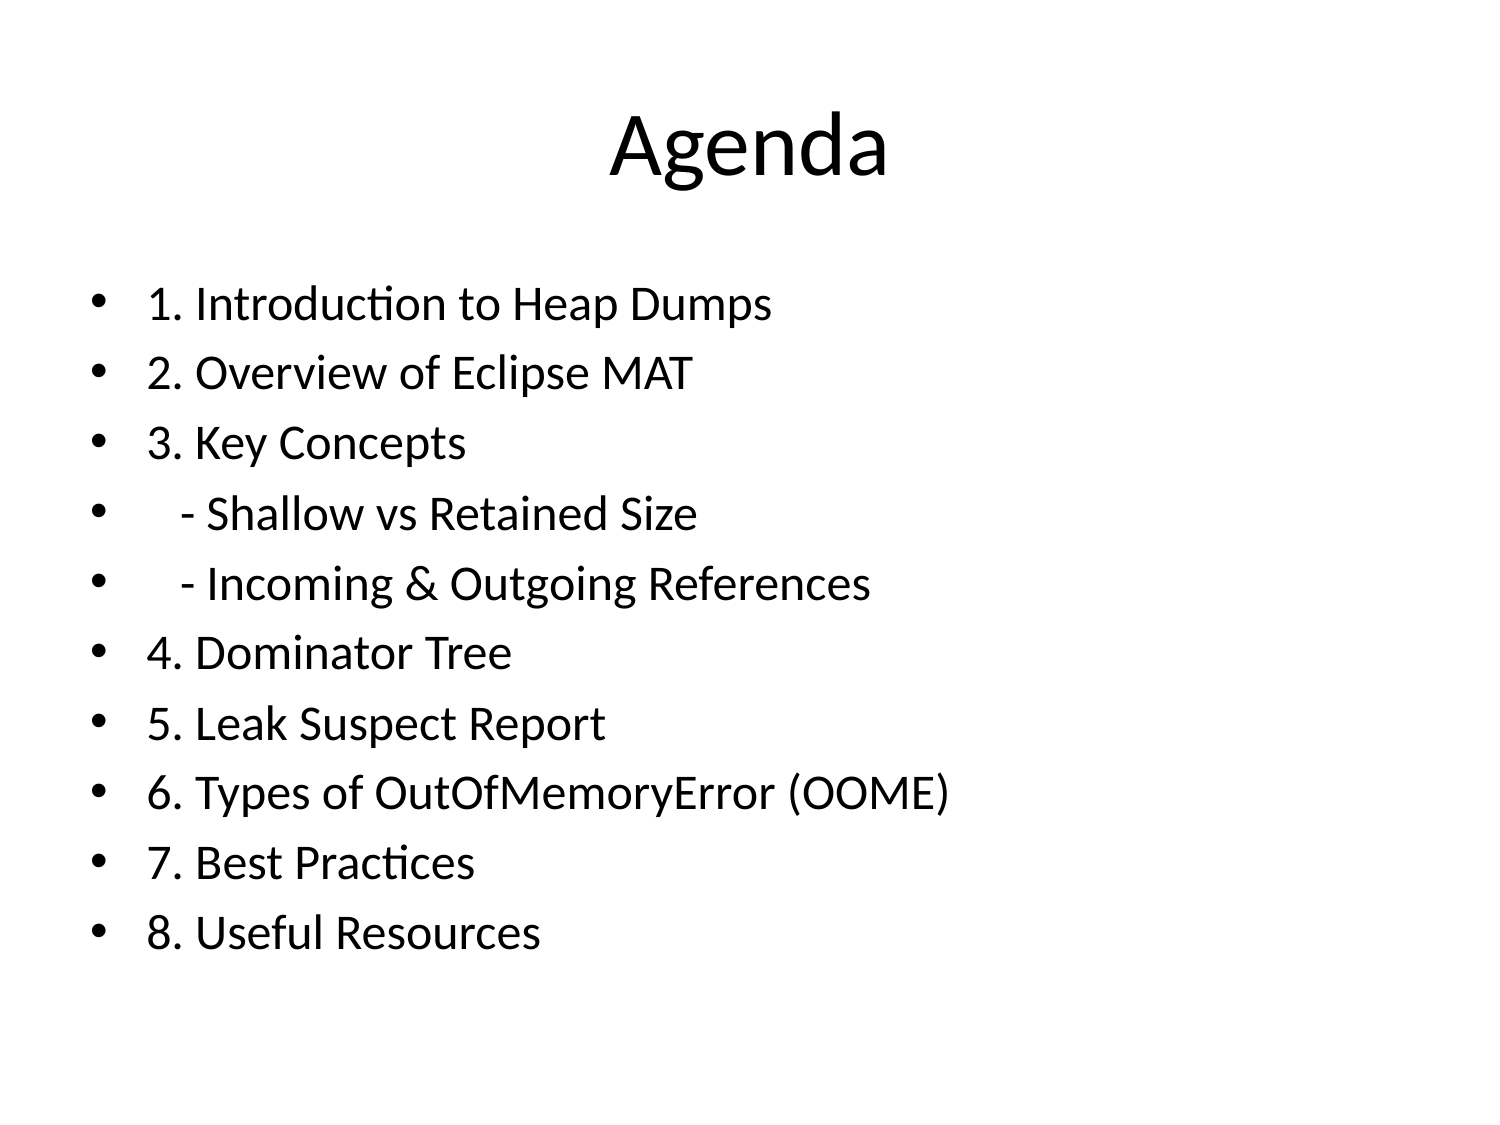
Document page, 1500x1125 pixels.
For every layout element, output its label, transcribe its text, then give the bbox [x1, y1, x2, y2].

title Agenda [75, 45, 1425, 233]
list 1. Introduction to Heap Dumps 2. Overview of Eclipse MAT 3. Key Concepts - Shallow vs Retained Size - Incoming & Outgoing References 4. Dominator Tree 5. Leak Suspect Report 6. Types of OutOfMemoryError (OOME) 7. Best Practices 8. Useful Resources [75, 262, 1425, 1005]
